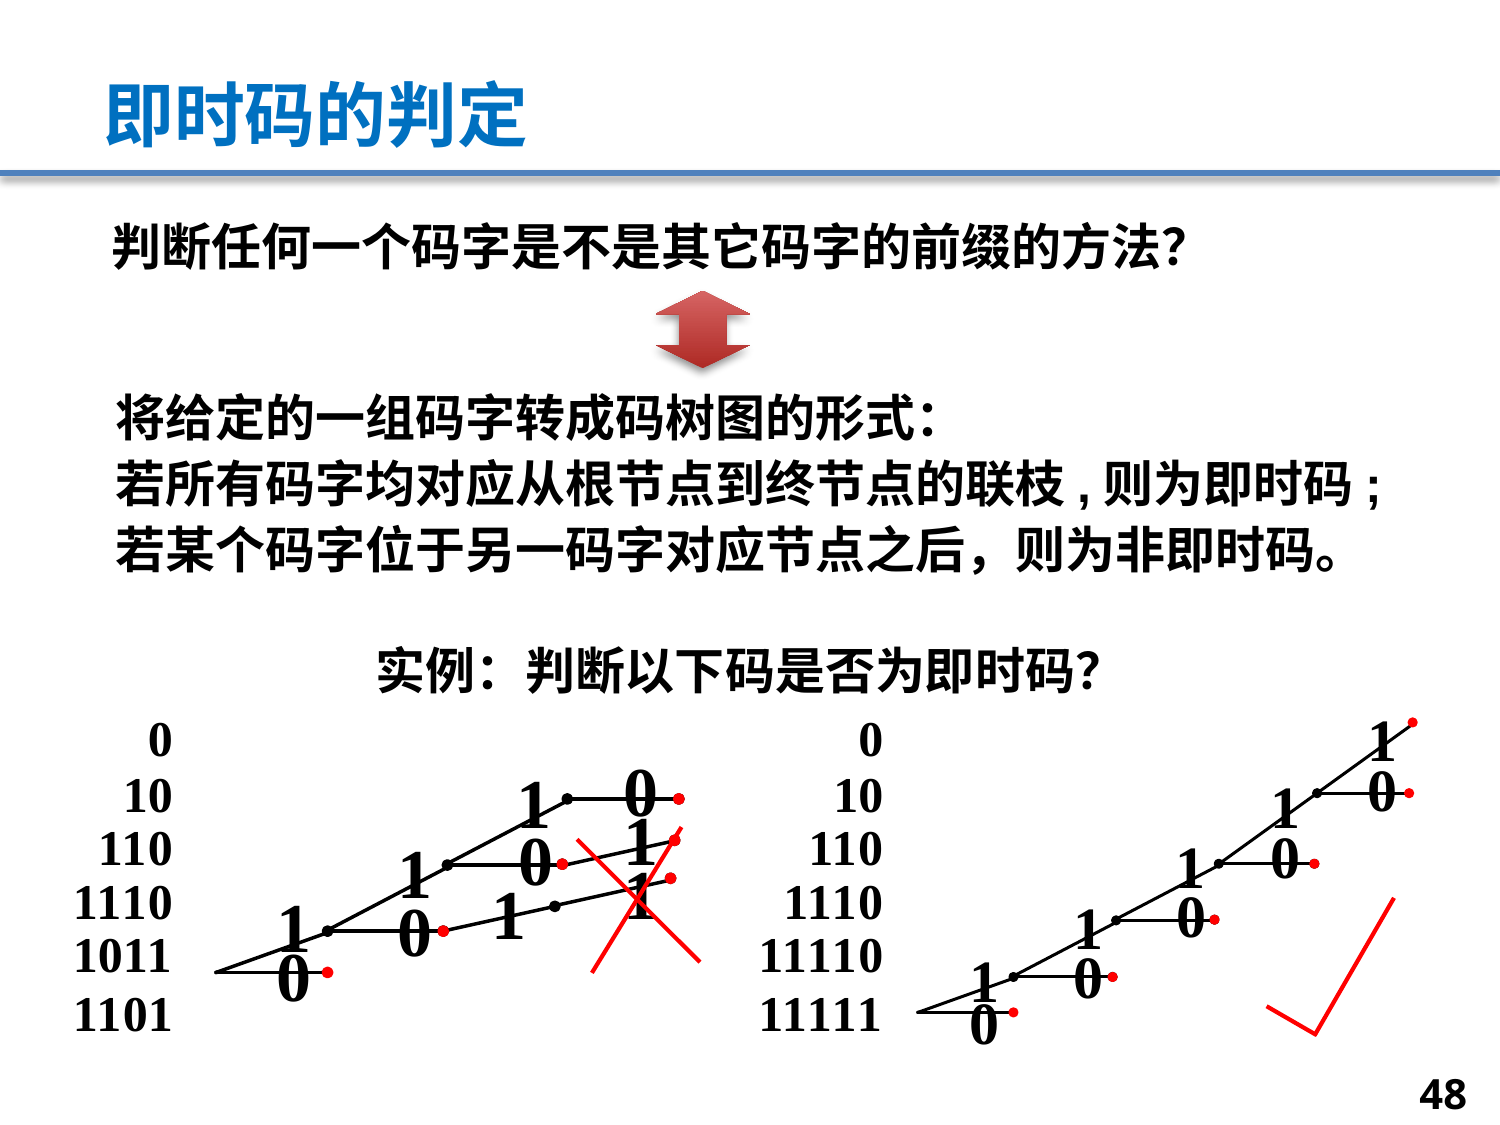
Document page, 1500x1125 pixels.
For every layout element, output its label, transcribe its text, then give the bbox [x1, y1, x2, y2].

text_box 实例：判断以下码是否为即时码？ [0, 632, 1500, 708]
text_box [576, 826, 701, 974]
slide_number 48 [1379, 1075, 1483, 1118]
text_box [210, 739, 689, 1027]
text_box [70, 701, 176, 1049]
text_box 判断任何一个码字是不是其它码字的前缀的方法？ [96, 208, 1400, 283]
title 即时码的判定 [88, 30, 1412, 164]
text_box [1266, 897, 1395, 1036]
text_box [755, 701, 886, 1049]
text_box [100, 290, 1424, 589]
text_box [913, 695, 1421, 1066]
